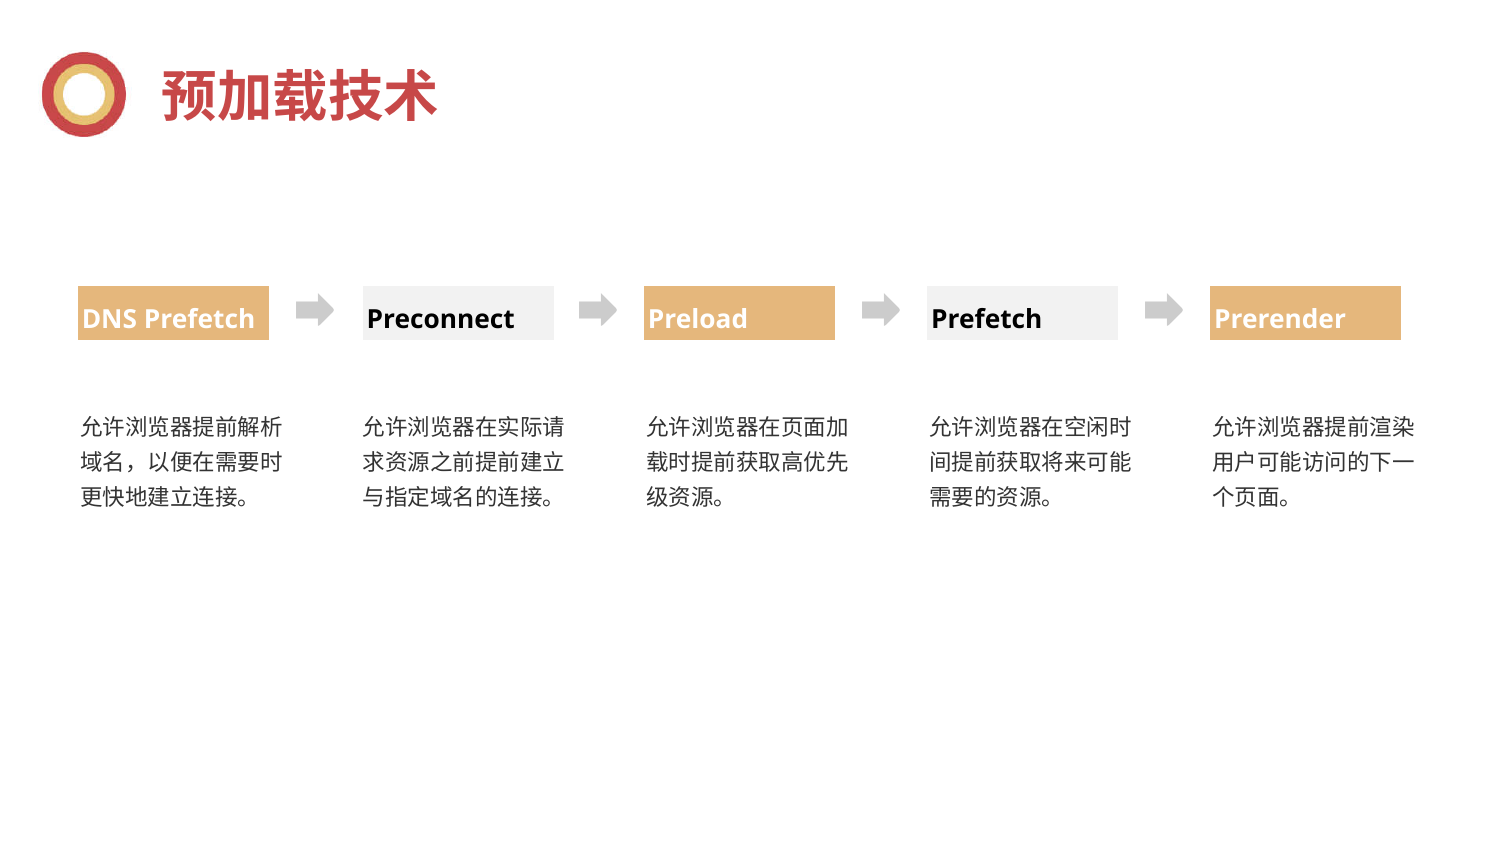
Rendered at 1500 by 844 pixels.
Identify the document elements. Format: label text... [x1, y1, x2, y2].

text_box 允许浏览器提前渲染用户可能访问的下一个页面。 [1212, 405, 1422, 610]
picture [862, 293, 900, 326]
picture [644, 286, 835, 340]
text_box 允许浏览器在空闲时间提前获取将来可能需要的资源。 [929, 405, 1139, 610]
picture [363, 286, 554, 340]
picture [296, 293, 334, 326]
picture [927, 286, 1118, 340]
picture [579, 293, 617, 326]
text_box 允许浏览器在页面加载时提前获取高优先级资源。 [646, 405, 856, 610]
picture [78, 286, 269, 340]
picture [1210, 286, 1401, 340]
text_box 允许浏览器提前解析域名，以便在需要时更快地建立连接。 [79, 405, 290, 610]
text_box 允许浏览器在实际请求资源之前提前建立与指定域名的连接。 [362, 405, 573, 610]
picture [1145, 293, 1183, 326]
picture [0, 0, 1500, 190]
